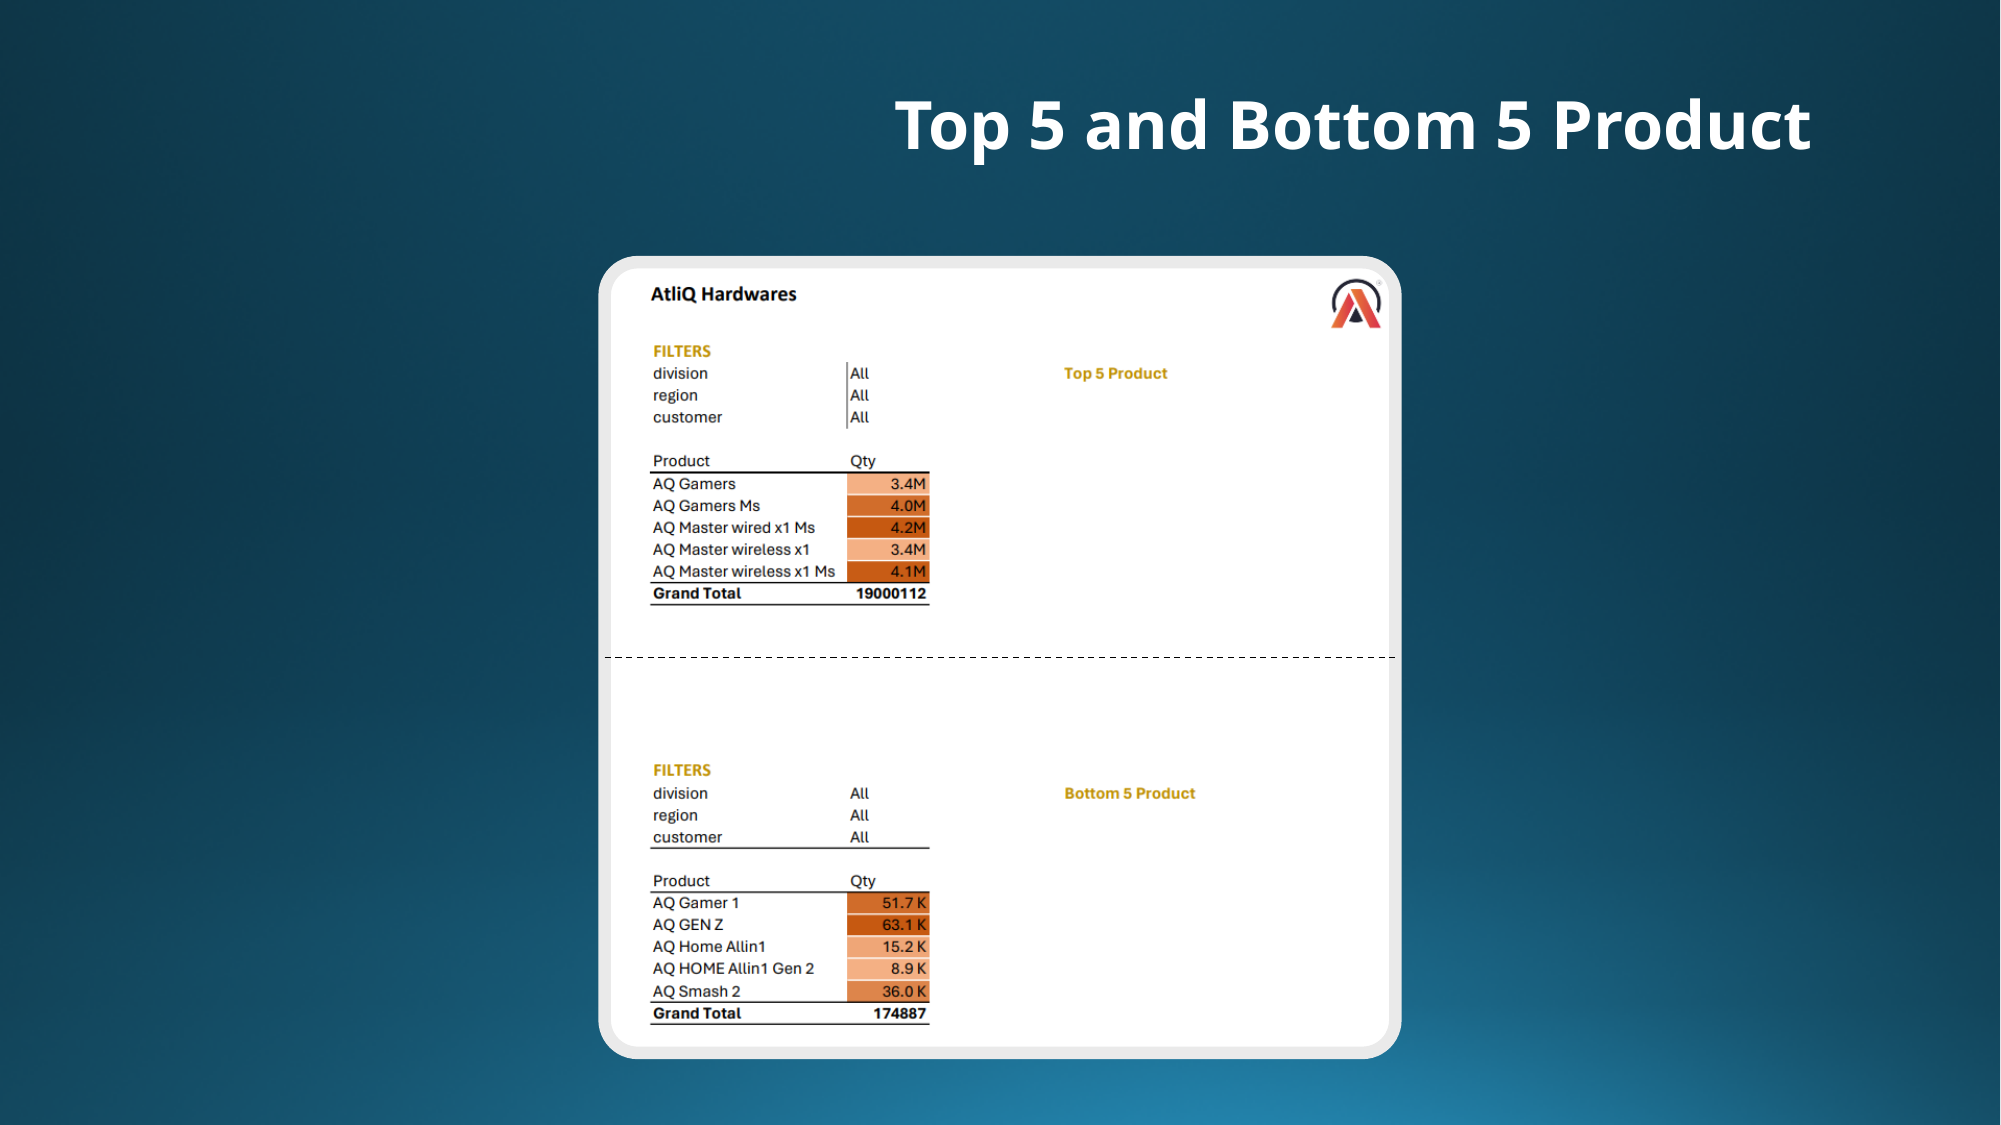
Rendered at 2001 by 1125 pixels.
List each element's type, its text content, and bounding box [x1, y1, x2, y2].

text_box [604, 262, 1396, 1053]
text_box Top 5 and Bottom 5 Product [587, 75, 2000, 171]
picture [0, 0, 2001, 1125]
